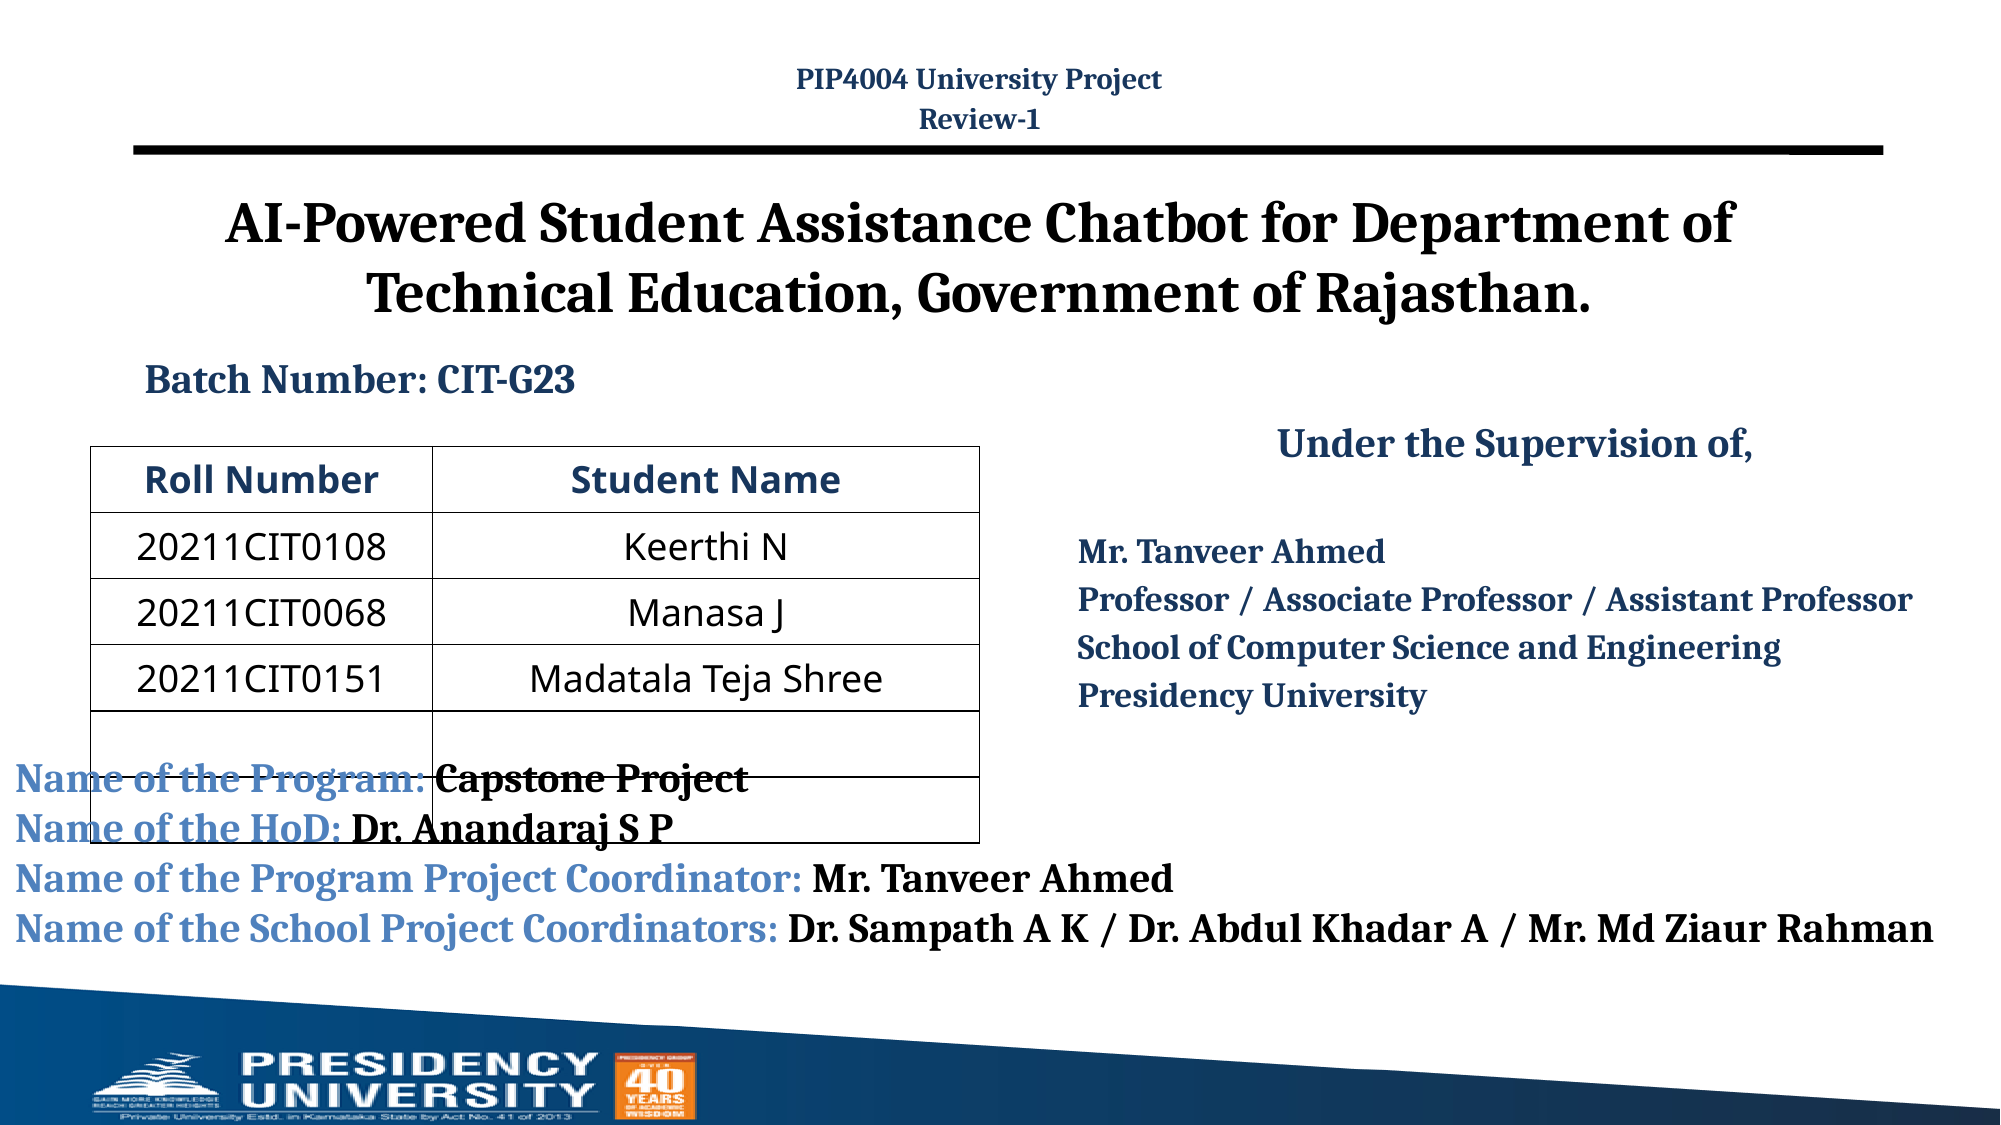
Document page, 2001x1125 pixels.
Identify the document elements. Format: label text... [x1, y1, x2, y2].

text_box Under the Supervision of, Mr. Tanveer Ahmed Professor / Associate Professor / Assistant Professor School of Computer Science and Engineering Presidency University [1062, 412, 1968, 743]
table_cell 20211CIT0068 [91, 579, 432, 644]
table_header Student Name [433, 447, 979, 512]
table_cell [91, 712, 432, 743]
title AI-Powered Student Assistance Chatbot for Department of Technical Education, Government of Rajasthan. [129, 175, 1830, 334]
table_cell 20211CIT0151 [91, 645, 432, 710]
table_cell 20211CIT0108 [91, 513, 432, 578]
subtitle Batch Number: CIT-G23 [129, 344, 781, 436]
table_header Roll Number [91, 447, 432, 512]
table_cell Manasa J [433, 579, 979, 644]
table_cell Keerthi N [433, 513, 979, 578]
text_box Name of the Program: Capstone Project Name of the HoD: Dr. Anandaraj S P Name of the Program Project Coordinator: Mr. Tanveer Ahmed Name of the School Project Coordinators: Dr. Sampath A K / Dr. Abdul Khadar A / Mr. Md Ziaur Rahman [0, 743, 2000, 1000]
table_cell [433, 712, 979, 743]
text_box PIP4004 University Project Review-1 [653, 54, 1306, 146]
table_cell Madatala Teja Shree [433, 645, 979, 710]
picture [0, 1000, 2000, 1125]
